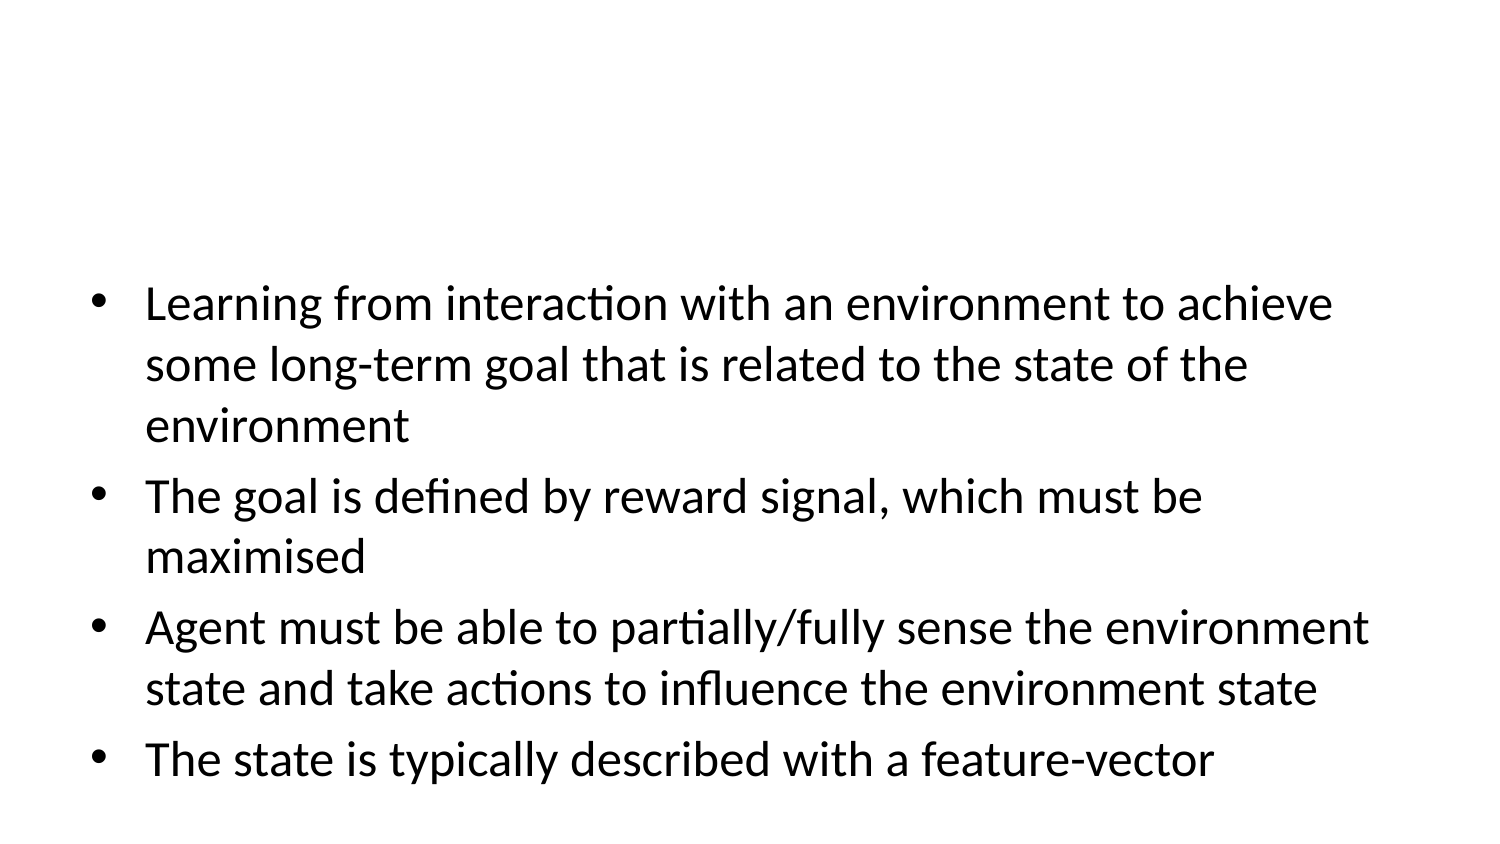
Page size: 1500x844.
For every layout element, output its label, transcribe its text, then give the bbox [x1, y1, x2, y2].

list Learning from interaction with an environment to achieve some long-term goal that is related to the state of the environment The goal is defined by reward signal, which must be maximised Agent must be able to partially/fully sense the environment state and take actions to influence the environment state The state is typically described with a feature-vector [75, 262, 1425, 796]
